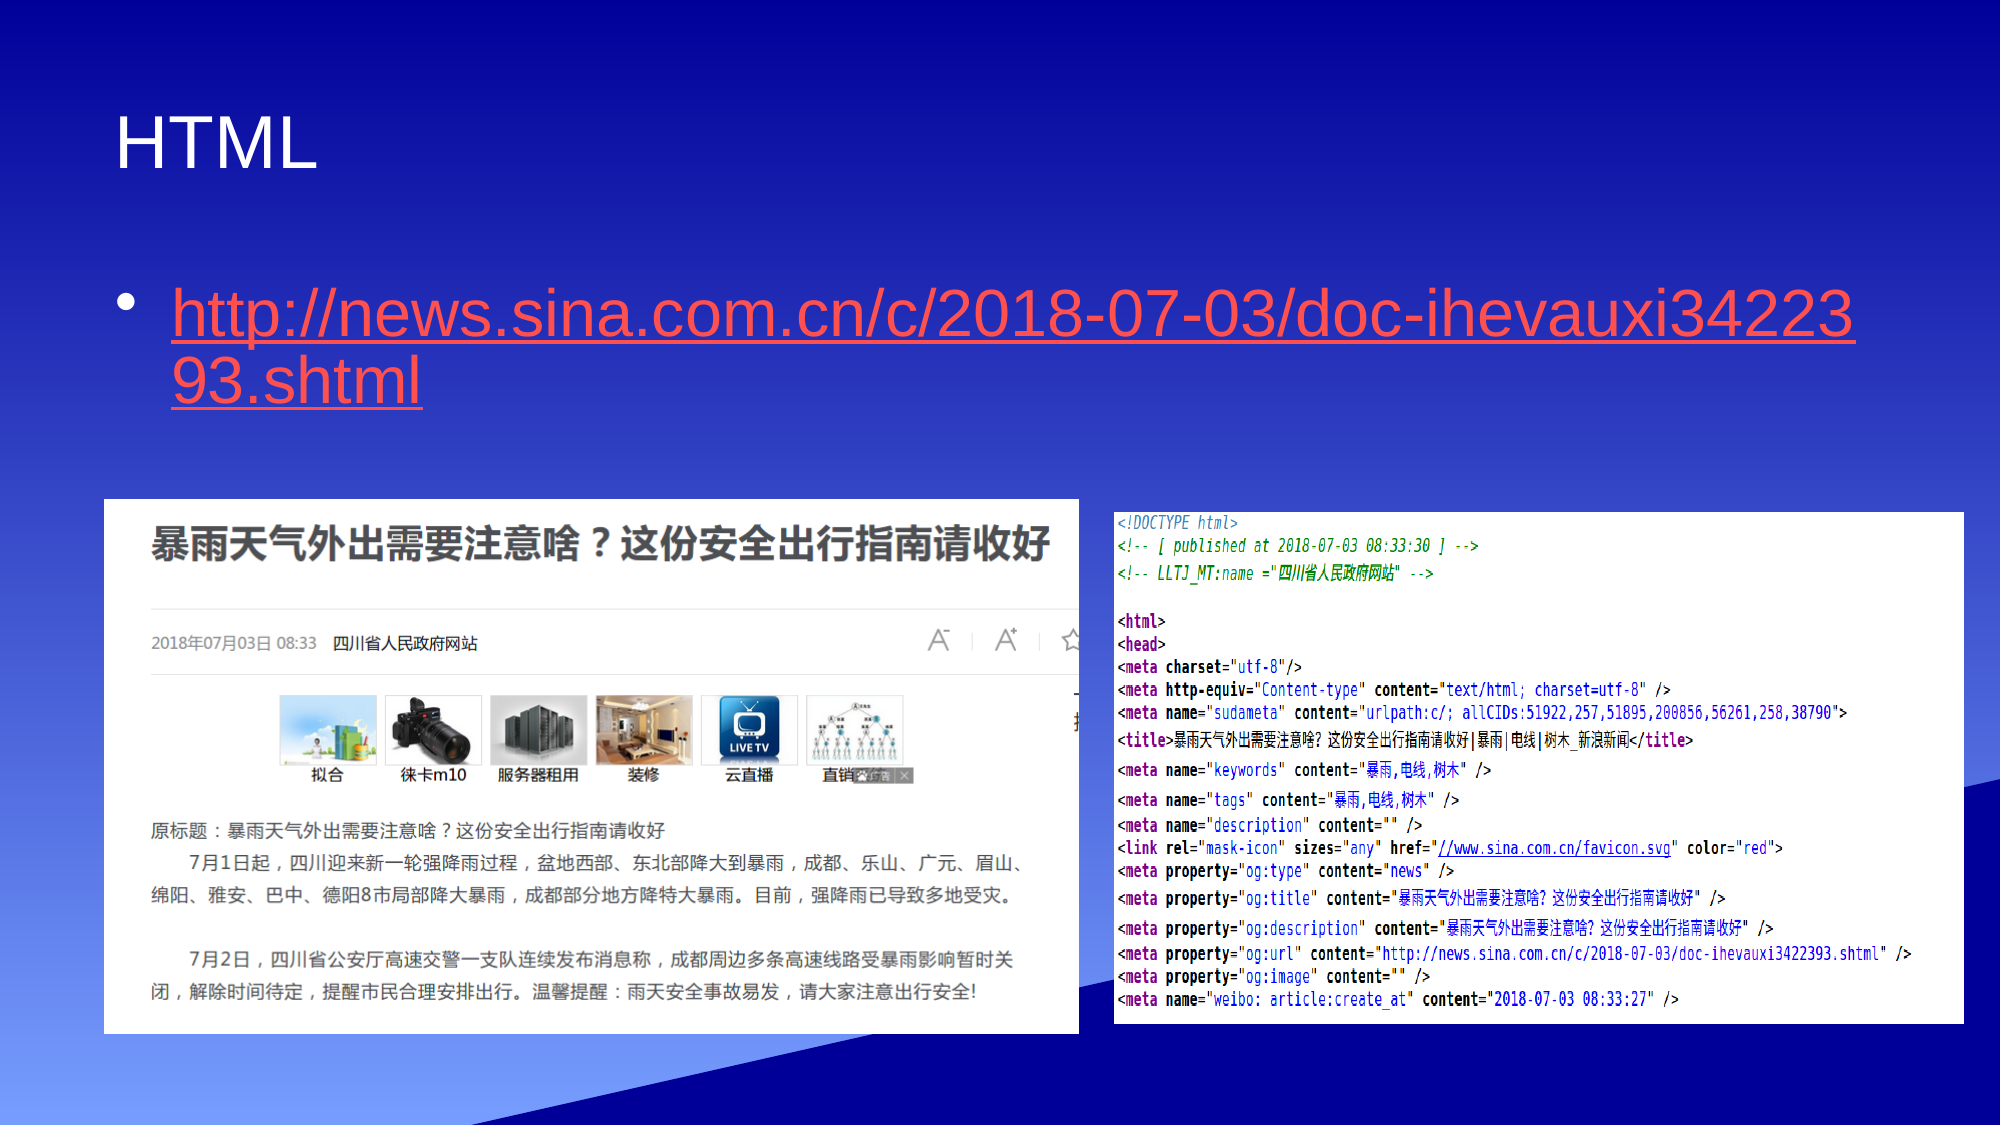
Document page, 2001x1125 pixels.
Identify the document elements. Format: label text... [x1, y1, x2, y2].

picture [103, 499, 1079, 1034]
picture [1113, 511, 1964, 1024]
list http://news.sina.com.cn/c/2018-07-03/doc-ihevauxi3422393.shtml [99, 262, 1901, 1006]
title HTML [99, 44, 1901, 233]
